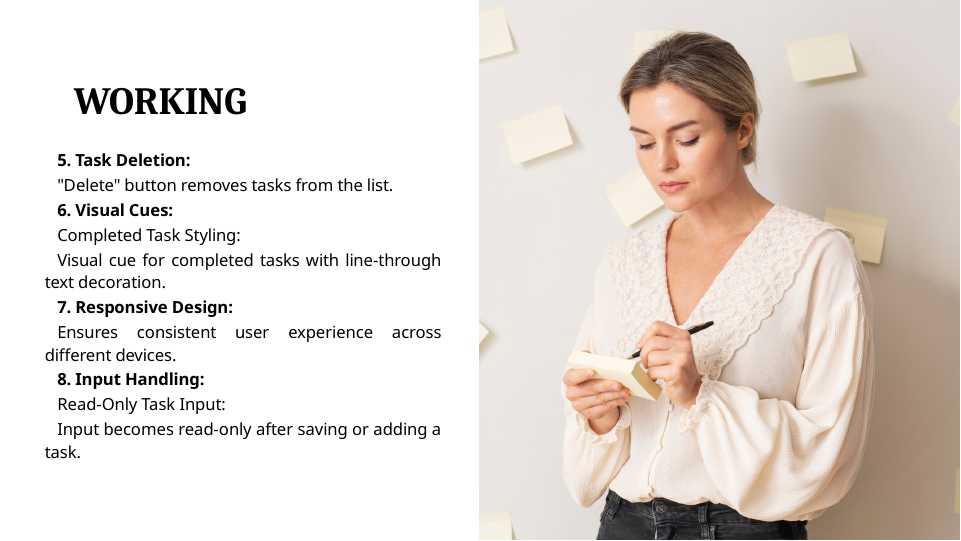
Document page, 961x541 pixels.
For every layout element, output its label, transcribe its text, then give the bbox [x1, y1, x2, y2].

text_box 5. Task Deletion: "Delete" button removes tasks from the list. 6. Visual Cues: Completed Task Styling: Visual cue for completed tasks with line-through text decoration. 7. Responsive Design: Ensures consistent user experience across different devices. 8. Input Handling: Read-Only Task Input: Input becomes read-only after saving or adding a task. [42, 145, 443, 462]
title WORKING [71, 74, 405, 145]
picture [479, 0, 960, 540]
